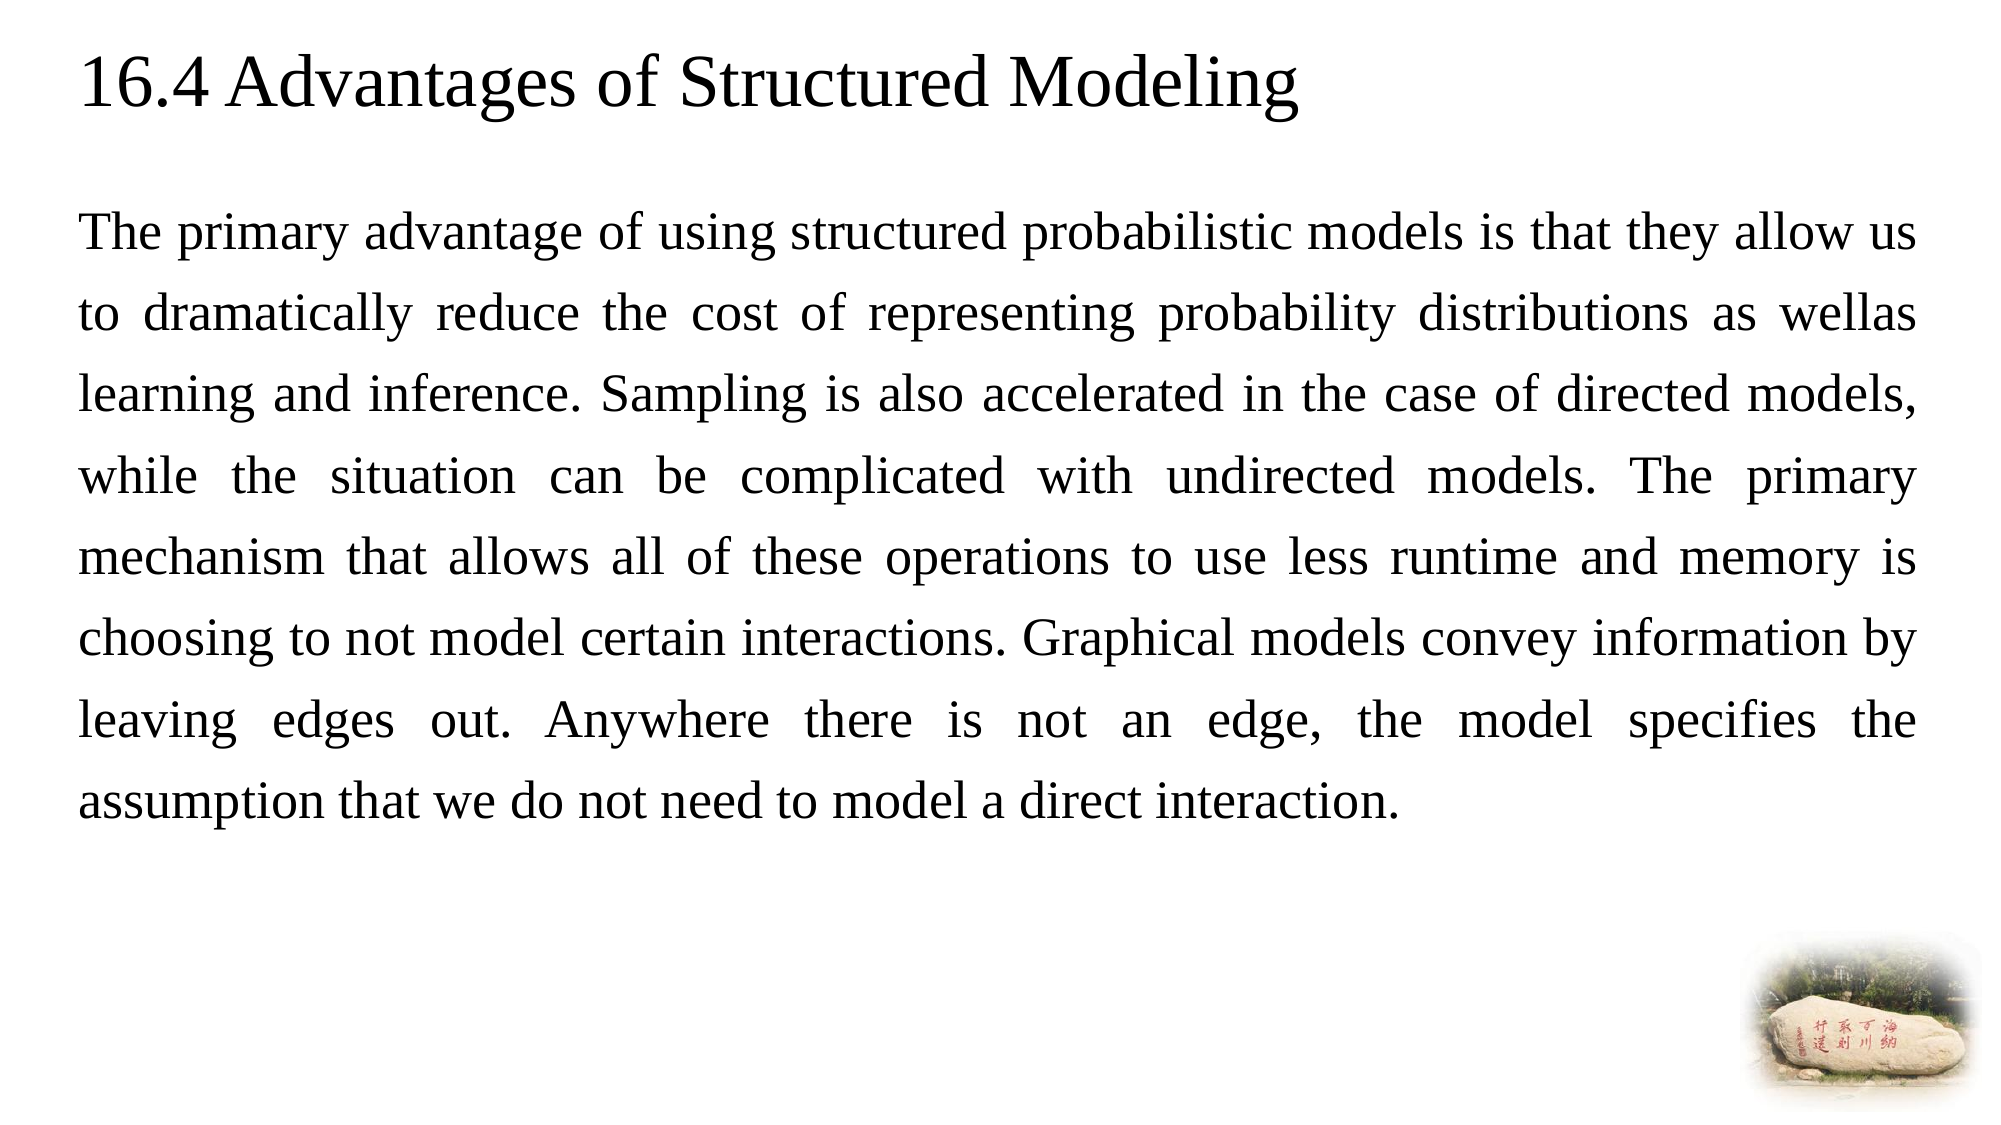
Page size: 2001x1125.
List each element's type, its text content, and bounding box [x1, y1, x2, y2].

picture [1740, 927, 1985, 1112]
title 16.4 Advantages of Structured Modeling [63, 21, 1936, 142]
list The primary advantage of using structured probabilistic models is that they allow us to dramatically reduce the cost of representing probability distributions as wellas learning and inference. Sampling is also accelerated in the case of directed models, while the situation can be complicated with undirected models. The primary mechanism that allows all of these operations to use less runtime and memory is choosing to not model certain interactions. Graphical models convey information by leaving edges out. Anywhere there is not an edge, the model specifies the assumption that we do not need to model a direct interaction. [63, 171, 1936, 1014]
